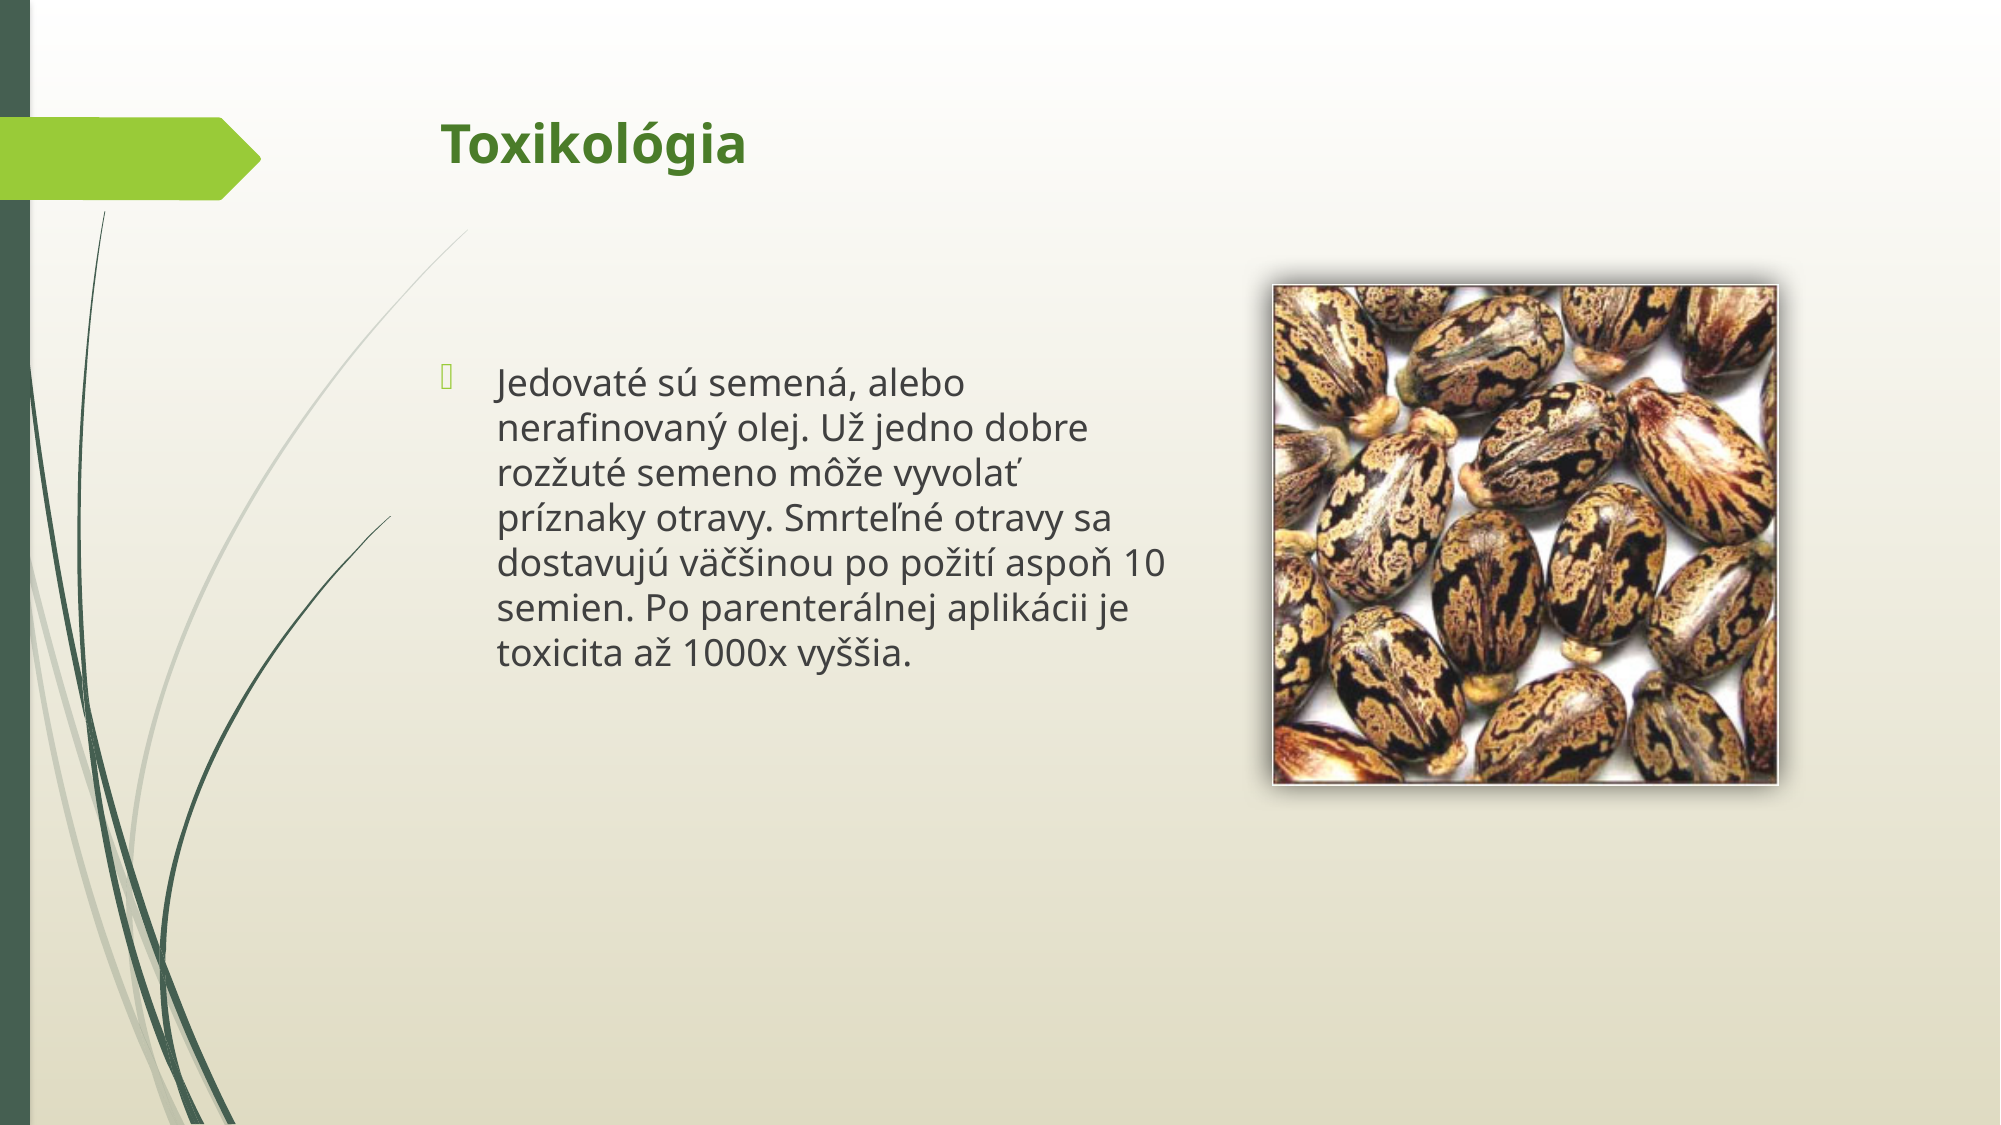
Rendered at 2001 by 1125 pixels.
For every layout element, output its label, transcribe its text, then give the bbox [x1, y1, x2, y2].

title Toxikológia [425, 102, 1888, 248]
list Jedovaté sú semená, alebo nerafinovaný olej. Už jedno dobre rozžuté semeno môže vyvolať príznaky otravy. Smrteľné otravy sa dostavujú väčšinou po požití aspoň 10 semien. Po parenterálnej aplikácii je toxicita až 1000x vyššia. [425, 350, 1192, 971]
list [1271, 284, 1779, 786]
